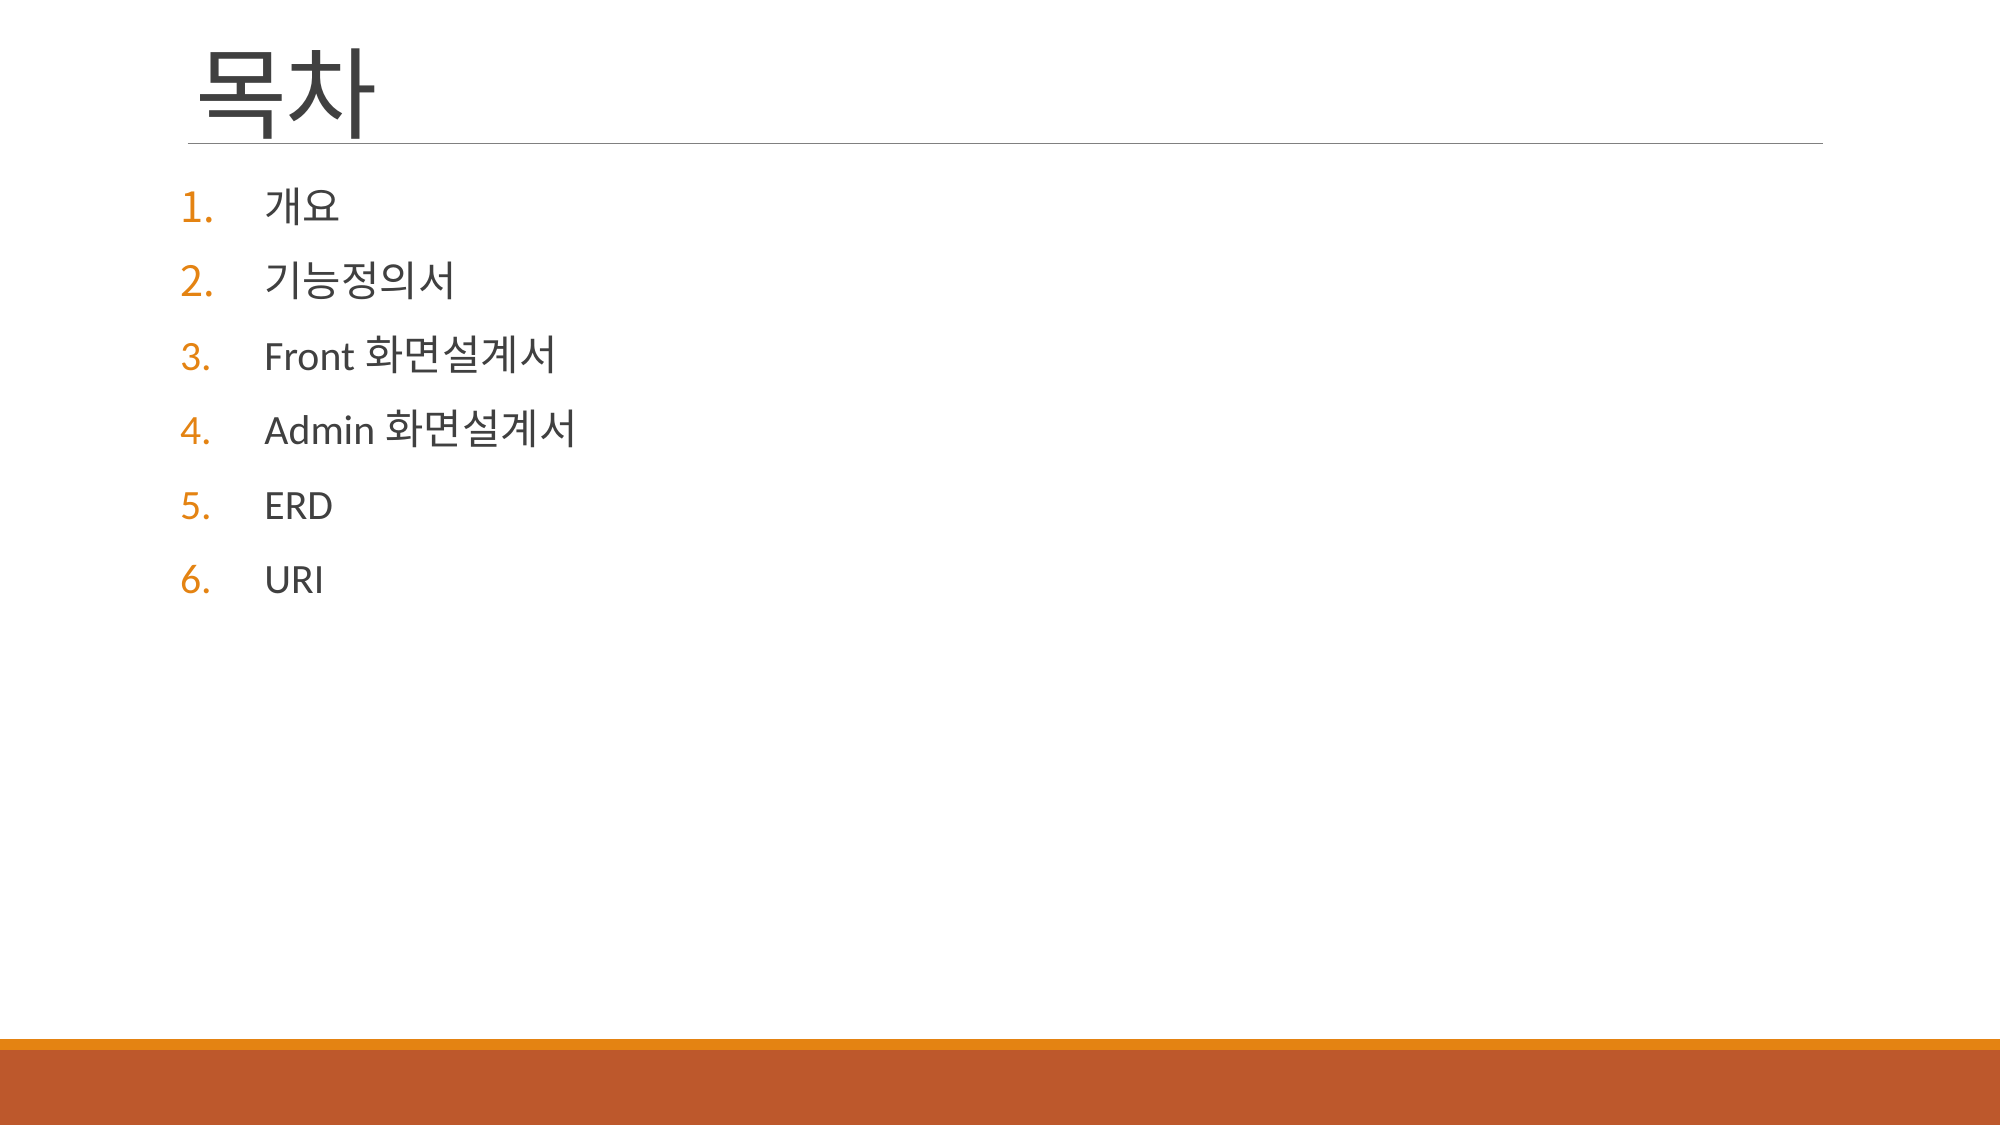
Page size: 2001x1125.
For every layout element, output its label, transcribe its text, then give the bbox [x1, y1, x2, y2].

title 목차 [180, 2, 1830, 160]
list 개요 기능정의서 Front화면설계서 Admin화면설계서 ERD URI [180, 179, 1830, 963]
